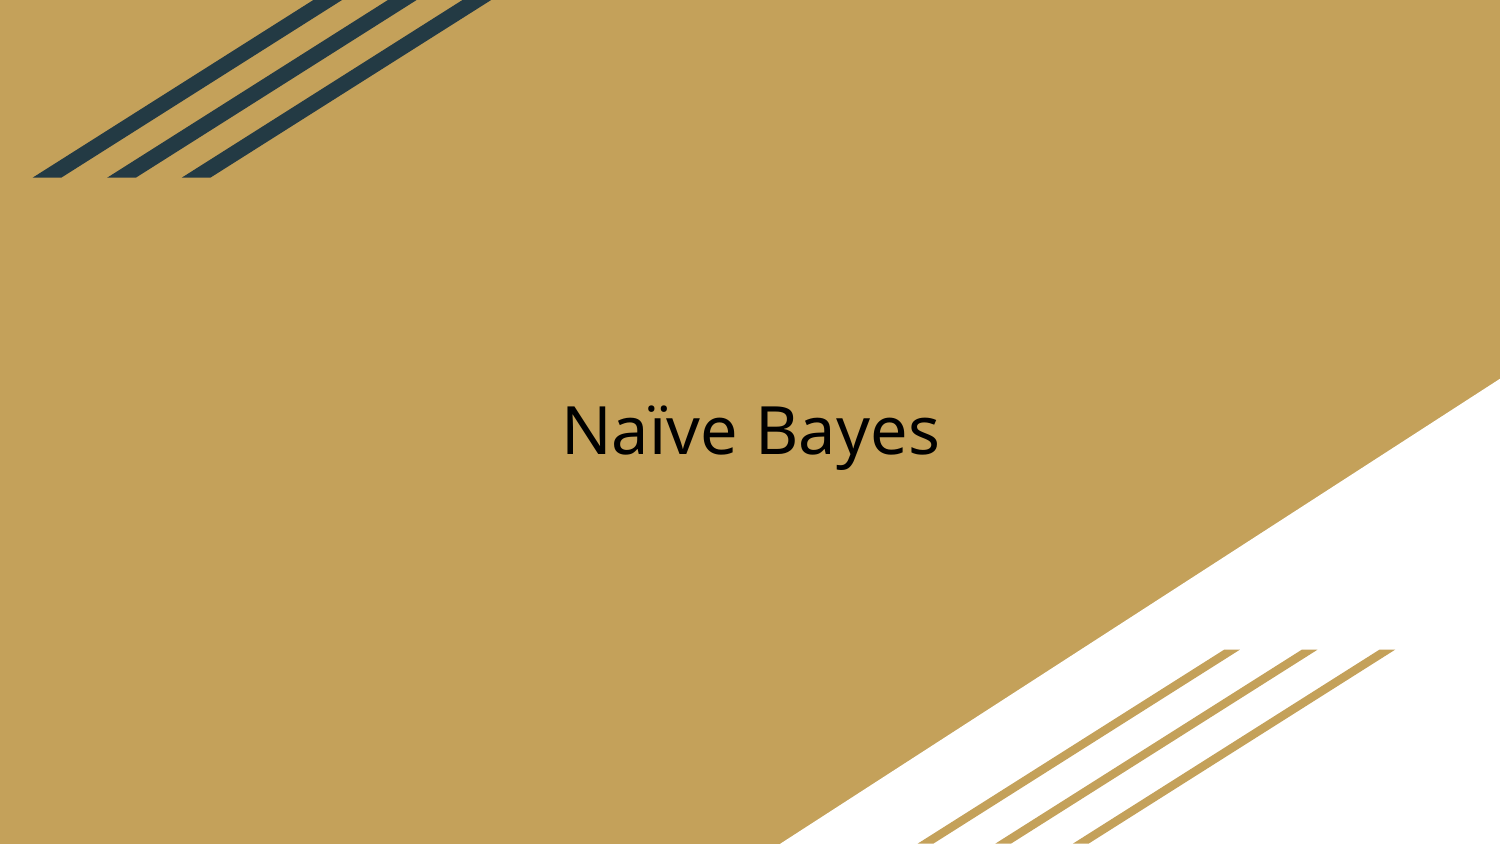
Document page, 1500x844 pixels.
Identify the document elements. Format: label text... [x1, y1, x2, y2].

title Naïve Bayes [309, 286, 1192, 557]
